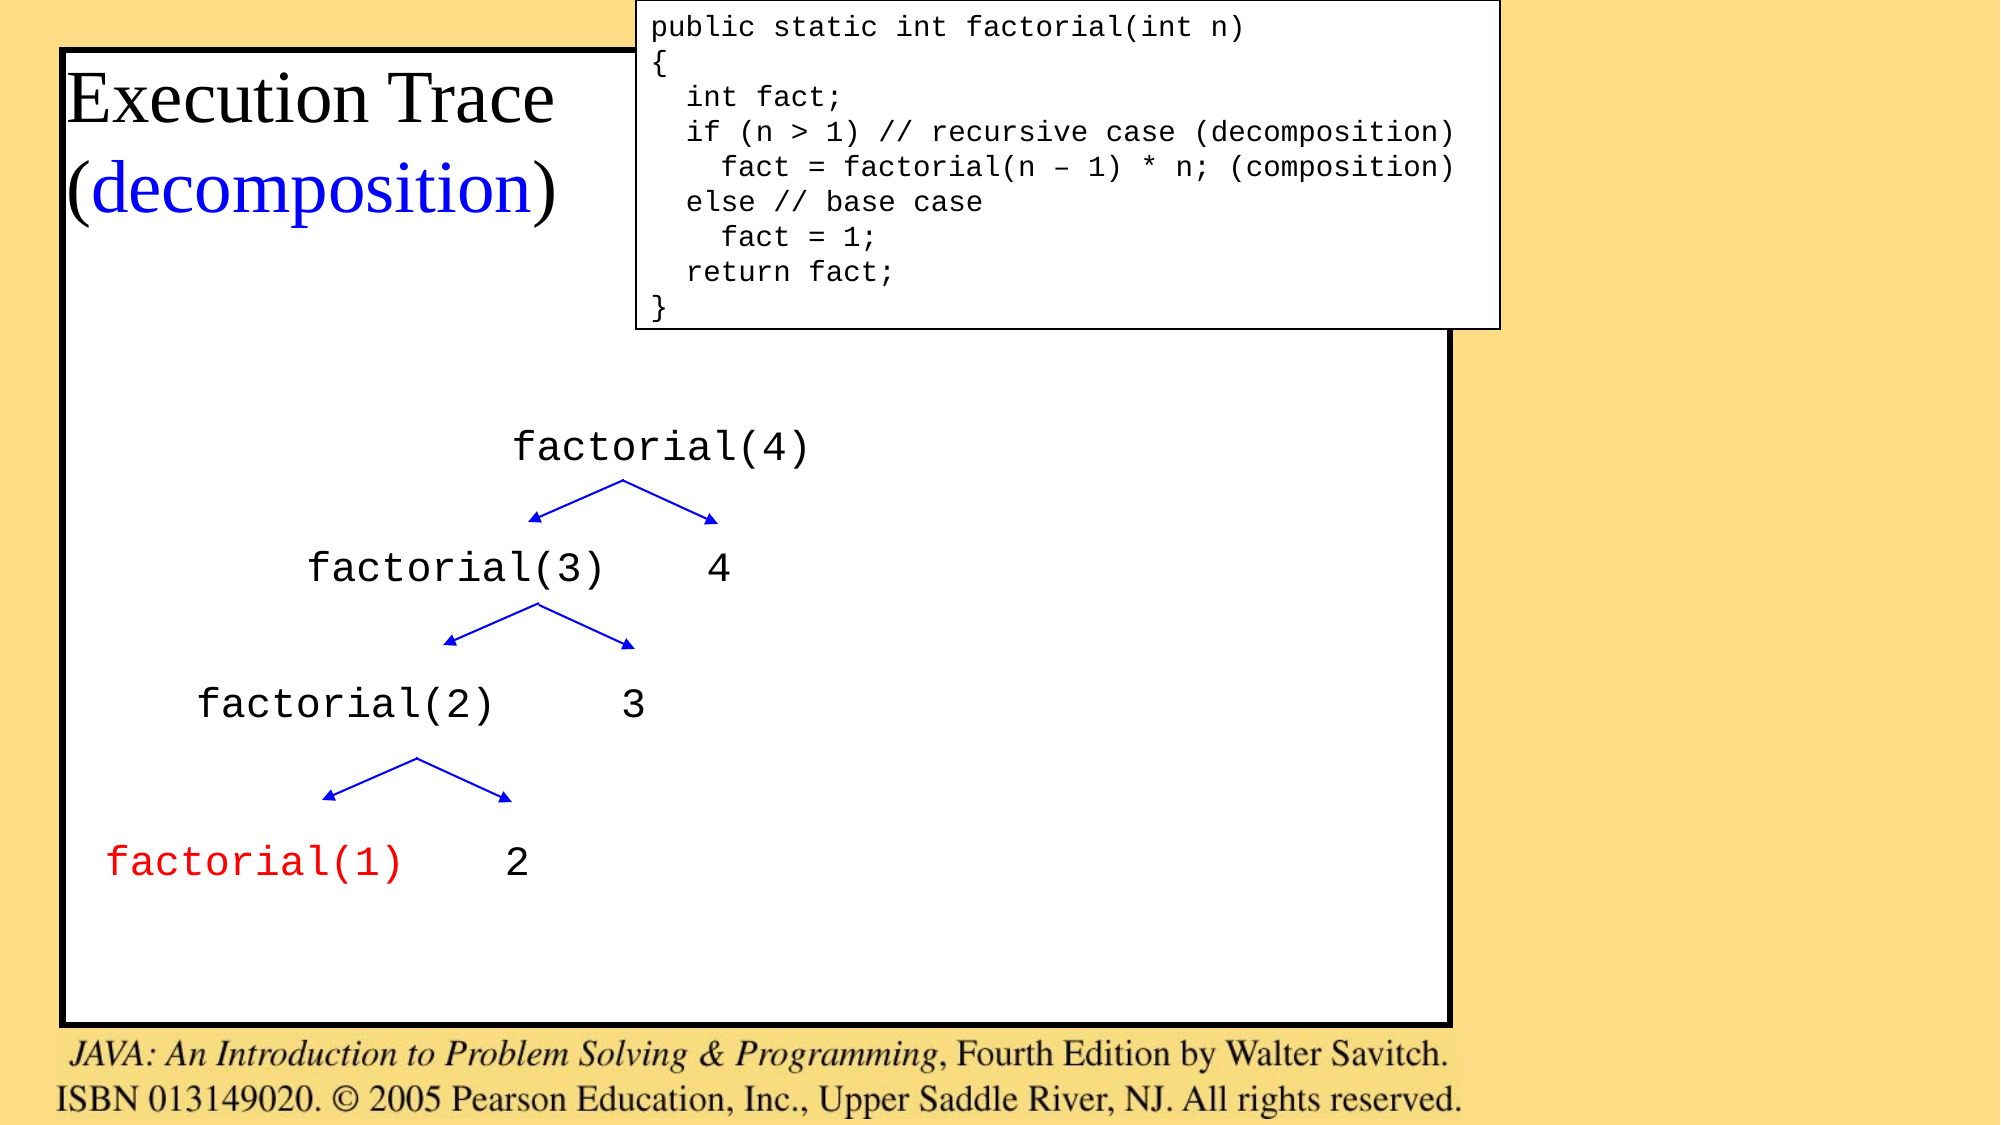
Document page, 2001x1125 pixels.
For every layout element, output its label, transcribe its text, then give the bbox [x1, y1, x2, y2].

text_box factorial(3) 4 [291, 532, 839, 598]
text_box [528, 481, 622, 523]
text_box [415, 757, 512, 803]
text_box [538, 604, 635, 650]
text_box factorial(4) [496, 411, 832, 477]
text_box [443, 602, 540, 646]
text_box factorial(2) 3 [181, 667, 688, 733]
text_box [322, 759, 416, 801]
text_box factorial(1) 2 [90, 826, 549, 892]
title Execution Trace (decomposition) [23, 25, 600, 251]
text_box public static int factorial(int n) { int fact; if (n > 1) // recursive case (decomposition) fact = factorial(n – 1) * n; (composition) else // base case fact = 1; return fact; } [635, 0, 1500, 330]
picture [56, 1032, 1463, 1119]
text_box [621, 479, 718, 525]
